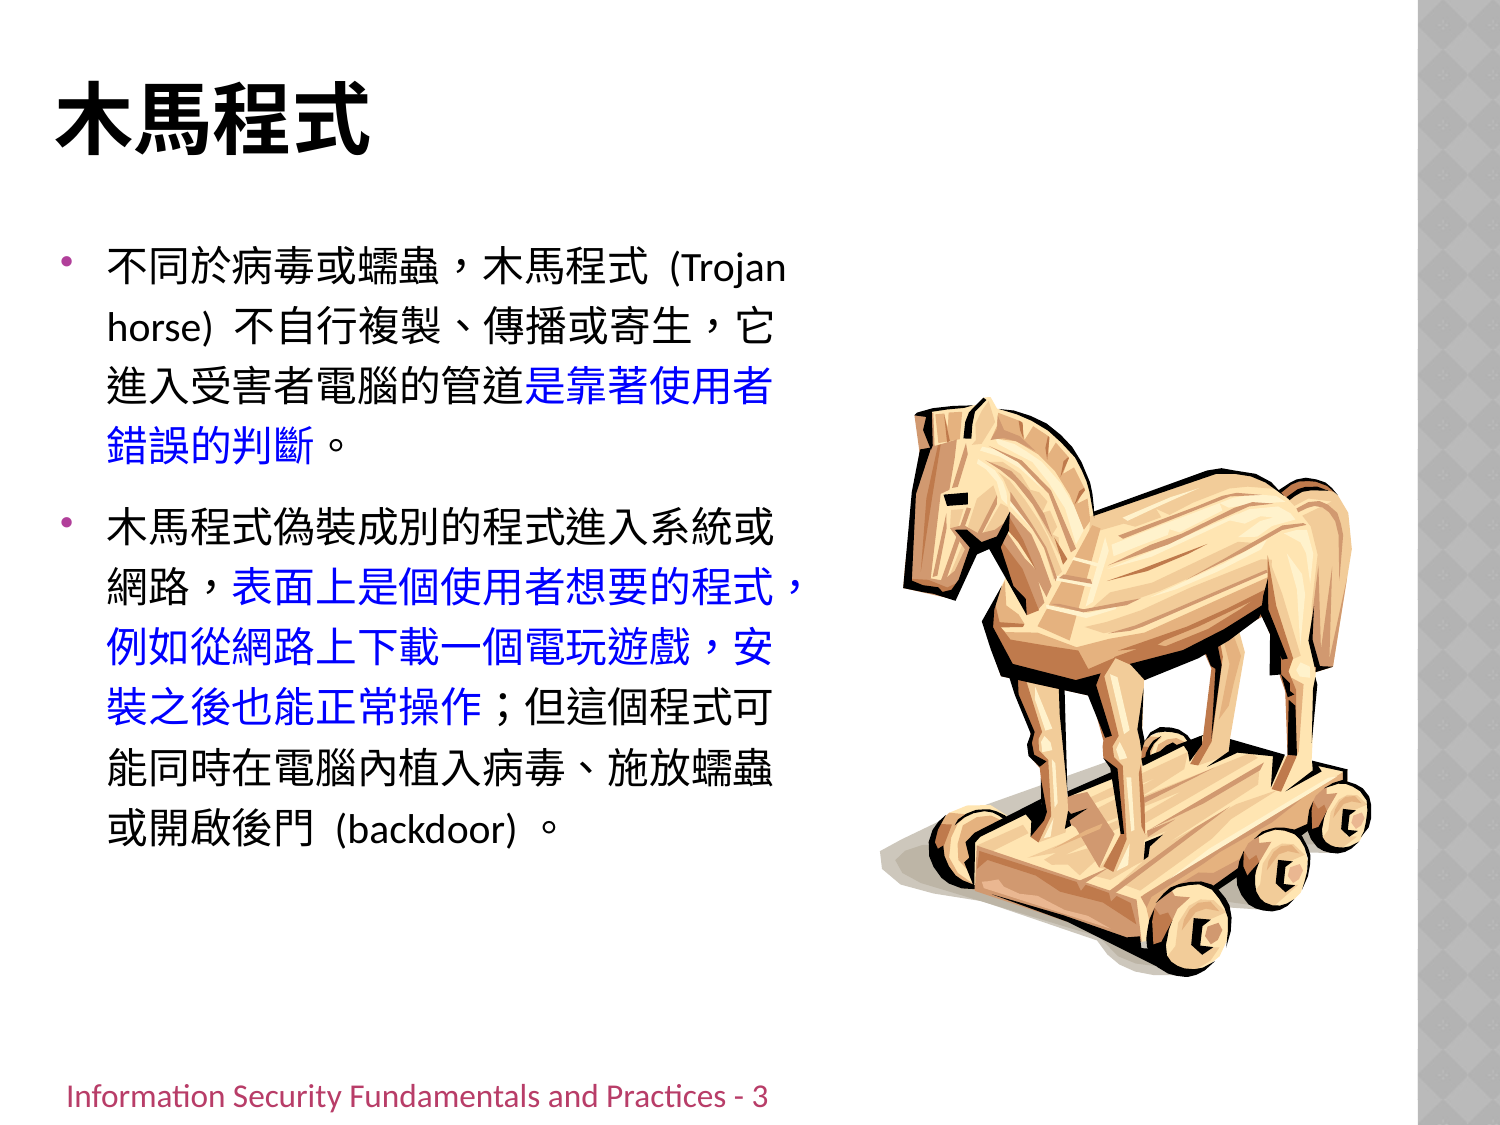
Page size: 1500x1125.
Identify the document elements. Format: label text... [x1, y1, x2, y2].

picture [879, 396, 1372, 978]
list 不同於病毒或蠕蟲，木馬程式 (Trojan horse) 不自行複製、傳播或寄生，它進入受害者電腦的管道是靠著使用者錯誤的判斷。 木馬程式偽裝成別的程式進入系統或網路，表面上是個使用者想要的程式，例如從網路上下載一個電玩遊戲，安裝之後也能正常操作；但這個程式可能同時在電腦內植入病毒、施放蠕蟲或開啟後門 (backdoor)。 [46, 222, 809, 1059]
title 木馬程式 [46, 52, 1395, 164]
